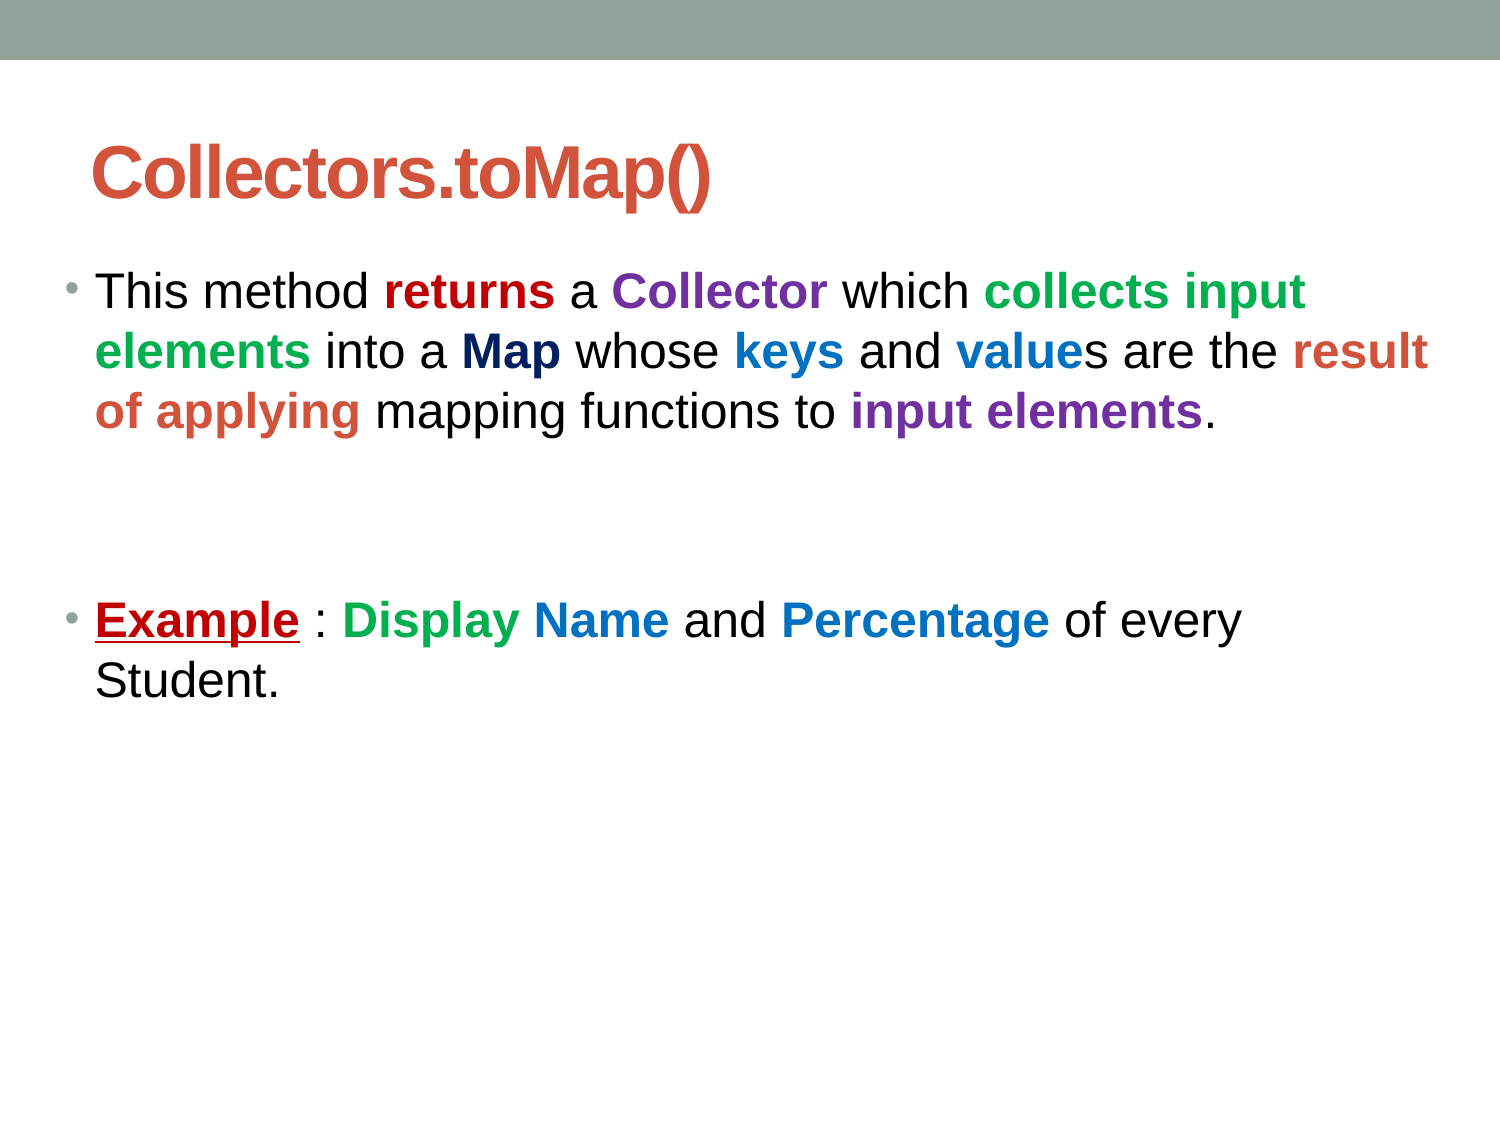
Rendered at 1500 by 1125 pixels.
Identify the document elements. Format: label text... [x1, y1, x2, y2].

list This method returns a Collector which collects input elements into a Map whose keys and values are the result of applying mapping functions to input elements. Example : Display Name and Percentage of every Student. [49, 250, 1445, 1047]
title Collectors.toMap() [75, 87, 1425, 250]
